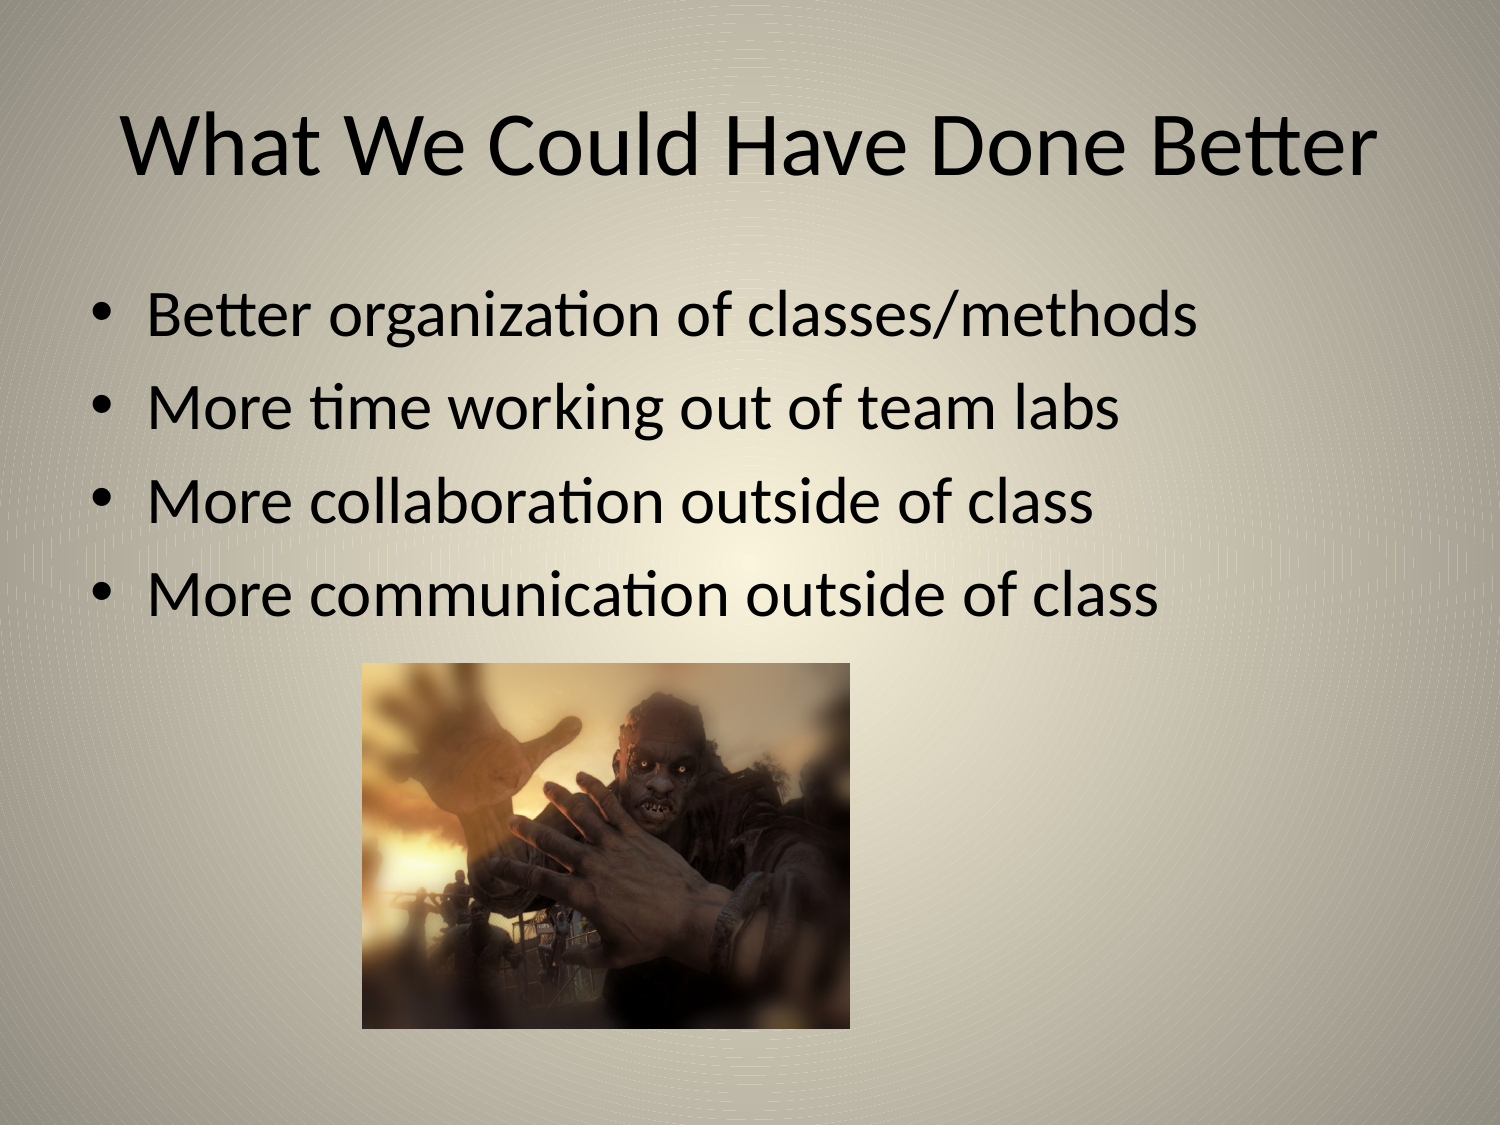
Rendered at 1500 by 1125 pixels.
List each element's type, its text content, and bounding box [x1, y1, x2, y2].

picture [362, 662, 851, 1029]
title What We Could Have Done Better [75, 45, 1425, 233]
list Better organization of classes/methods More time working out of team labs More collaboration outside of class More communication outside of class [75, 262, 1425, 1005]
